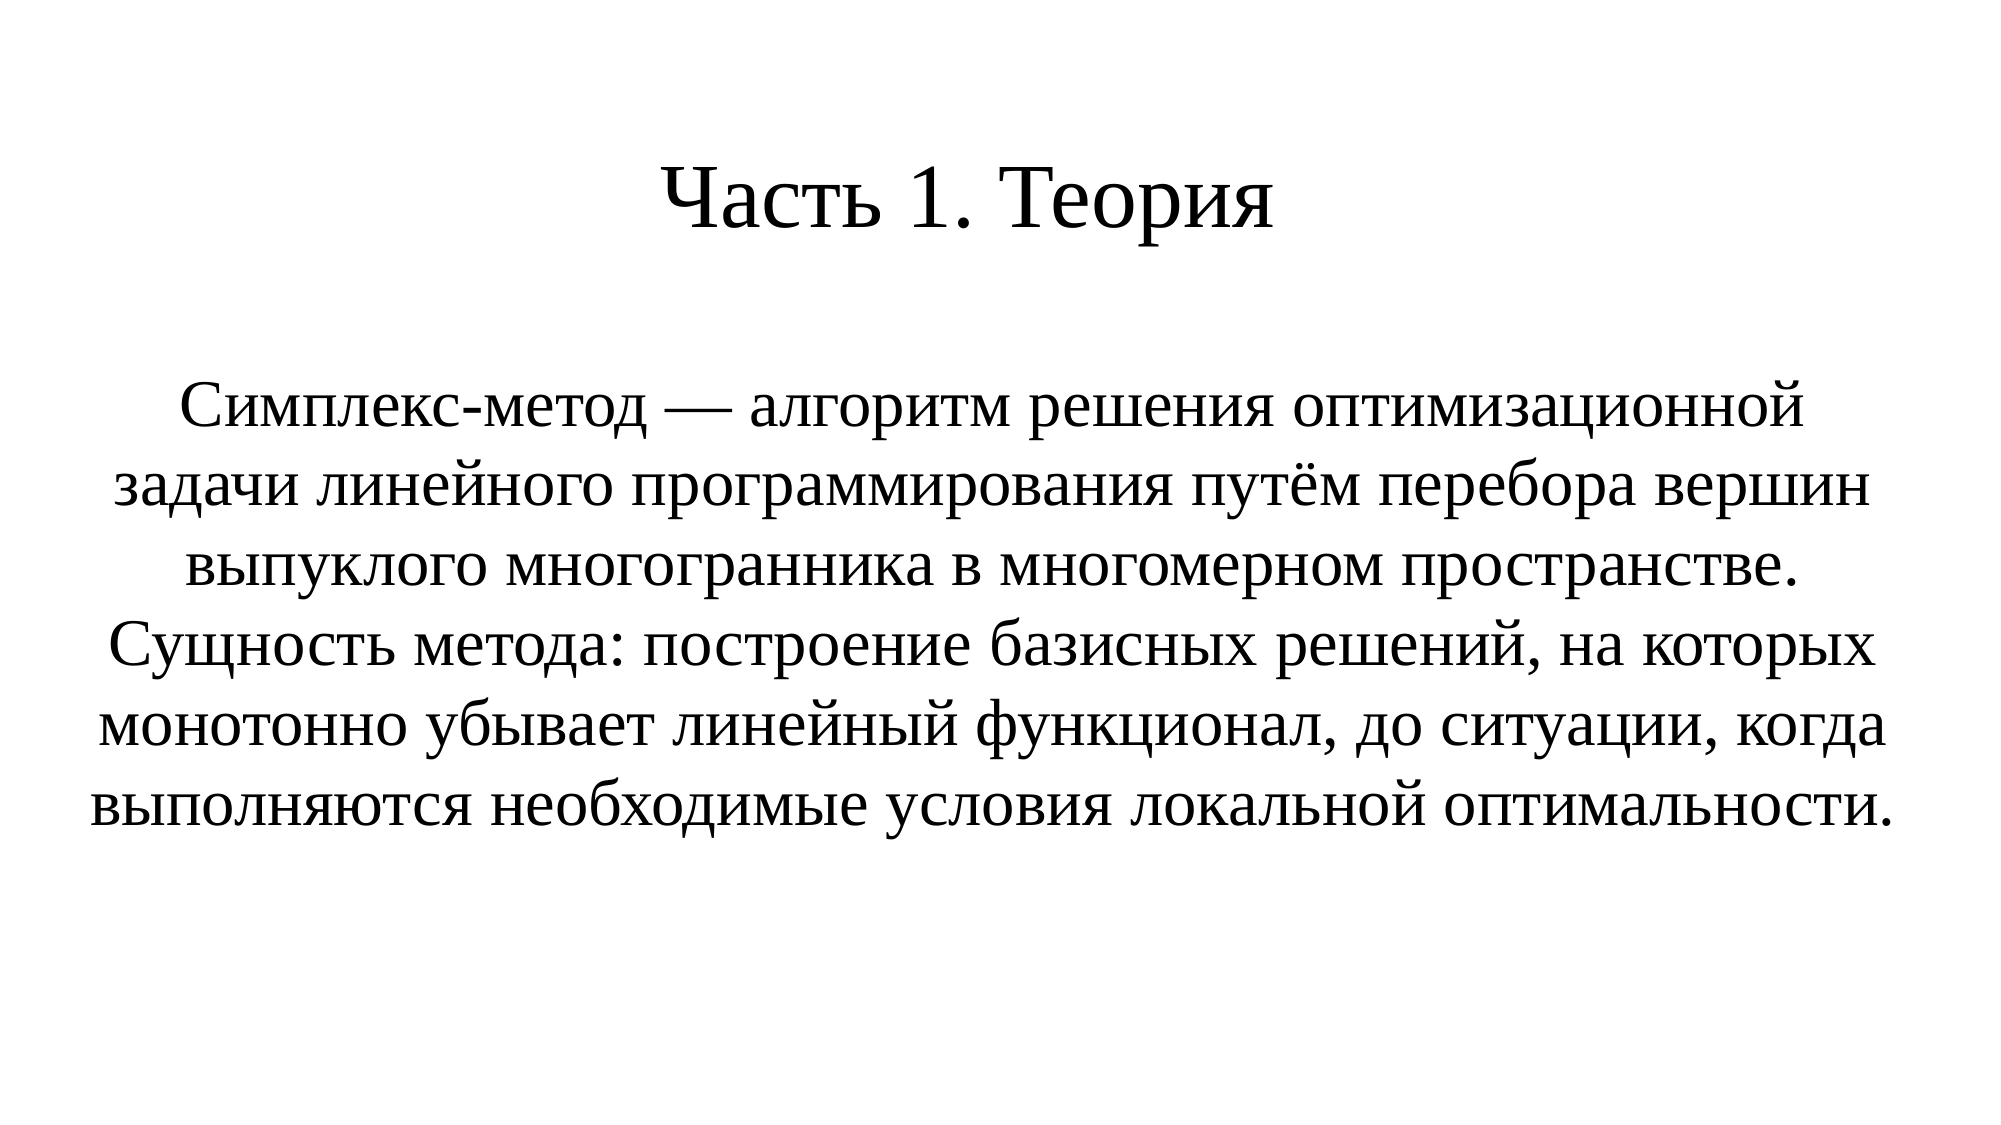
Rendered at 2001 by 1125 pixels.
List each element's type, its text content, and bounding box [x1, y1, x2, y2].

text_box Симплекс-метод — алгоритм решения оптимизационной задачи линейного программирования путём перебора вершин выпуклого многогранника в многомерном пространстве. Сущность метода: построение базисных решений, на которых монотонно убывает линейный функционал, до ситуации, когда выполняются необходимые условия локальной оптимальности. [75, 351, 1913, 847]
title Часть 1. Теория [645, 89, 1342, 307]
